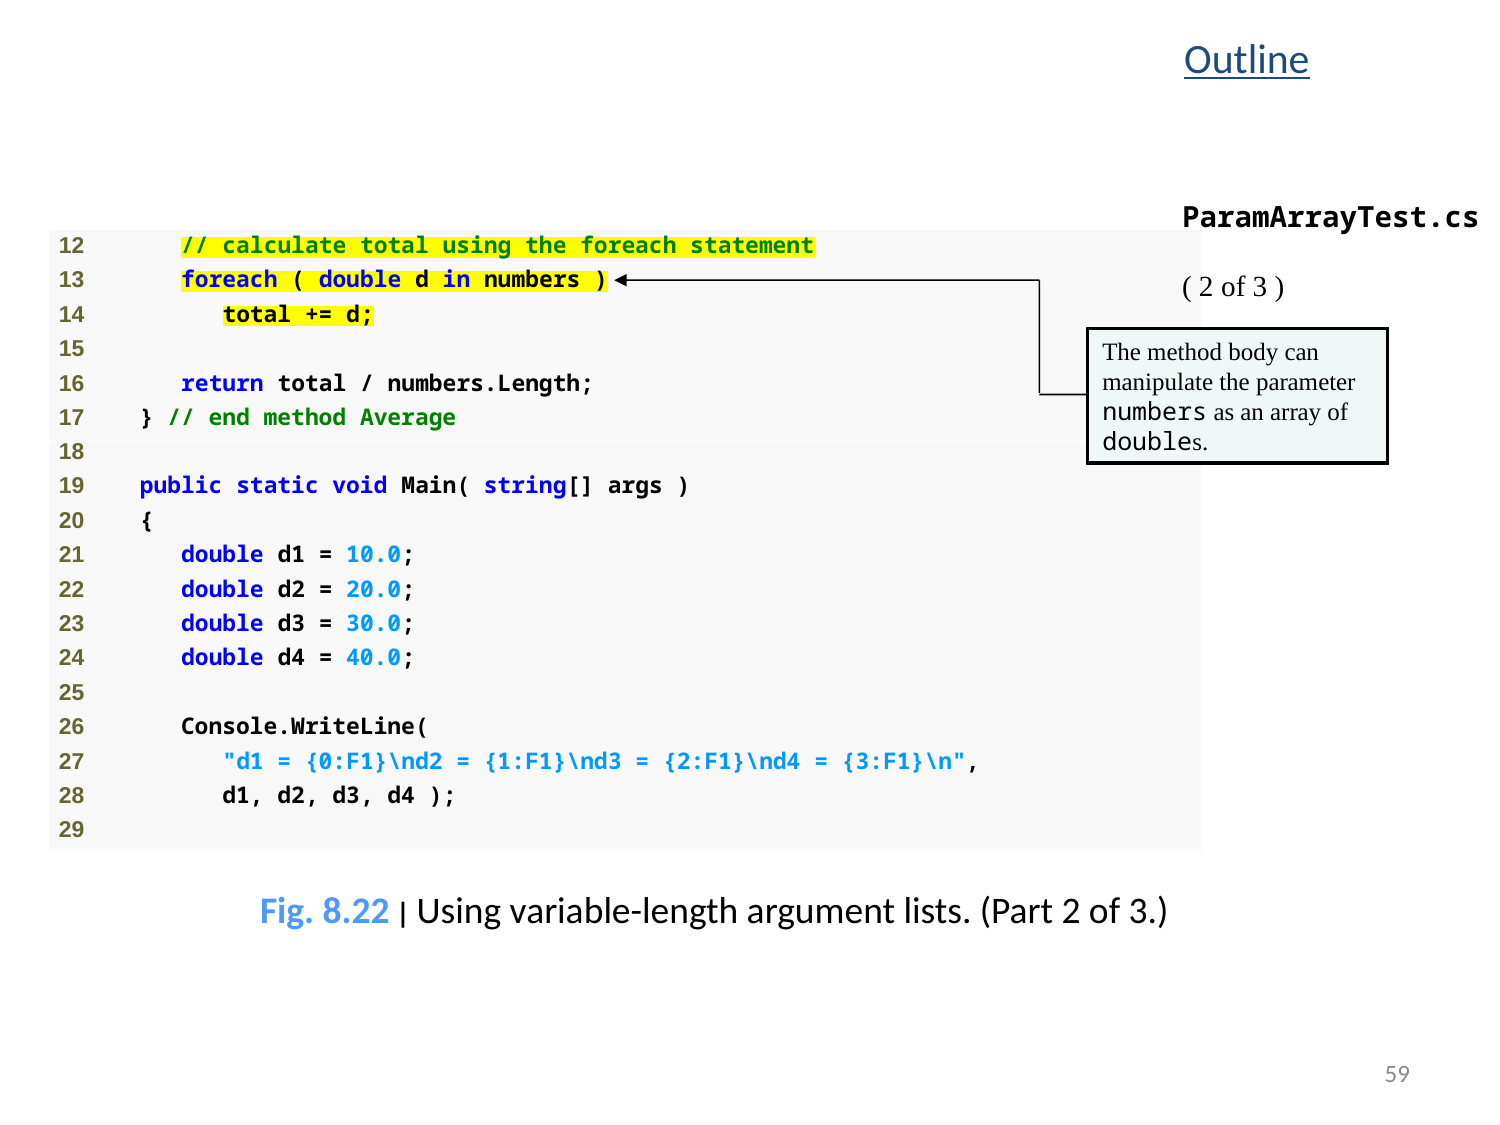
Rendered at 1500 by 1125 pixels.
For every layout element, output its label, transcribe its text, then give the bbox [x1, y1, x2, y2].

slide_number 59 [1074, 1042, 1425, 1103]
text_box Outline [1169, 24, 1500, 90]
text_box Fig. 8.22 | Using variable-length argument lists. (Part 2 of 3.) [41, 878, 1389, 939]
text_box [48, 229, 1207, 897]
text_box The method body can manipulate the parameter numbers as an array of doubles. [1211, 328, 1388, 463]
text_box ParamArrayTest.cs ( 2 of 3 ) [1181, 191, 1500, 310]
